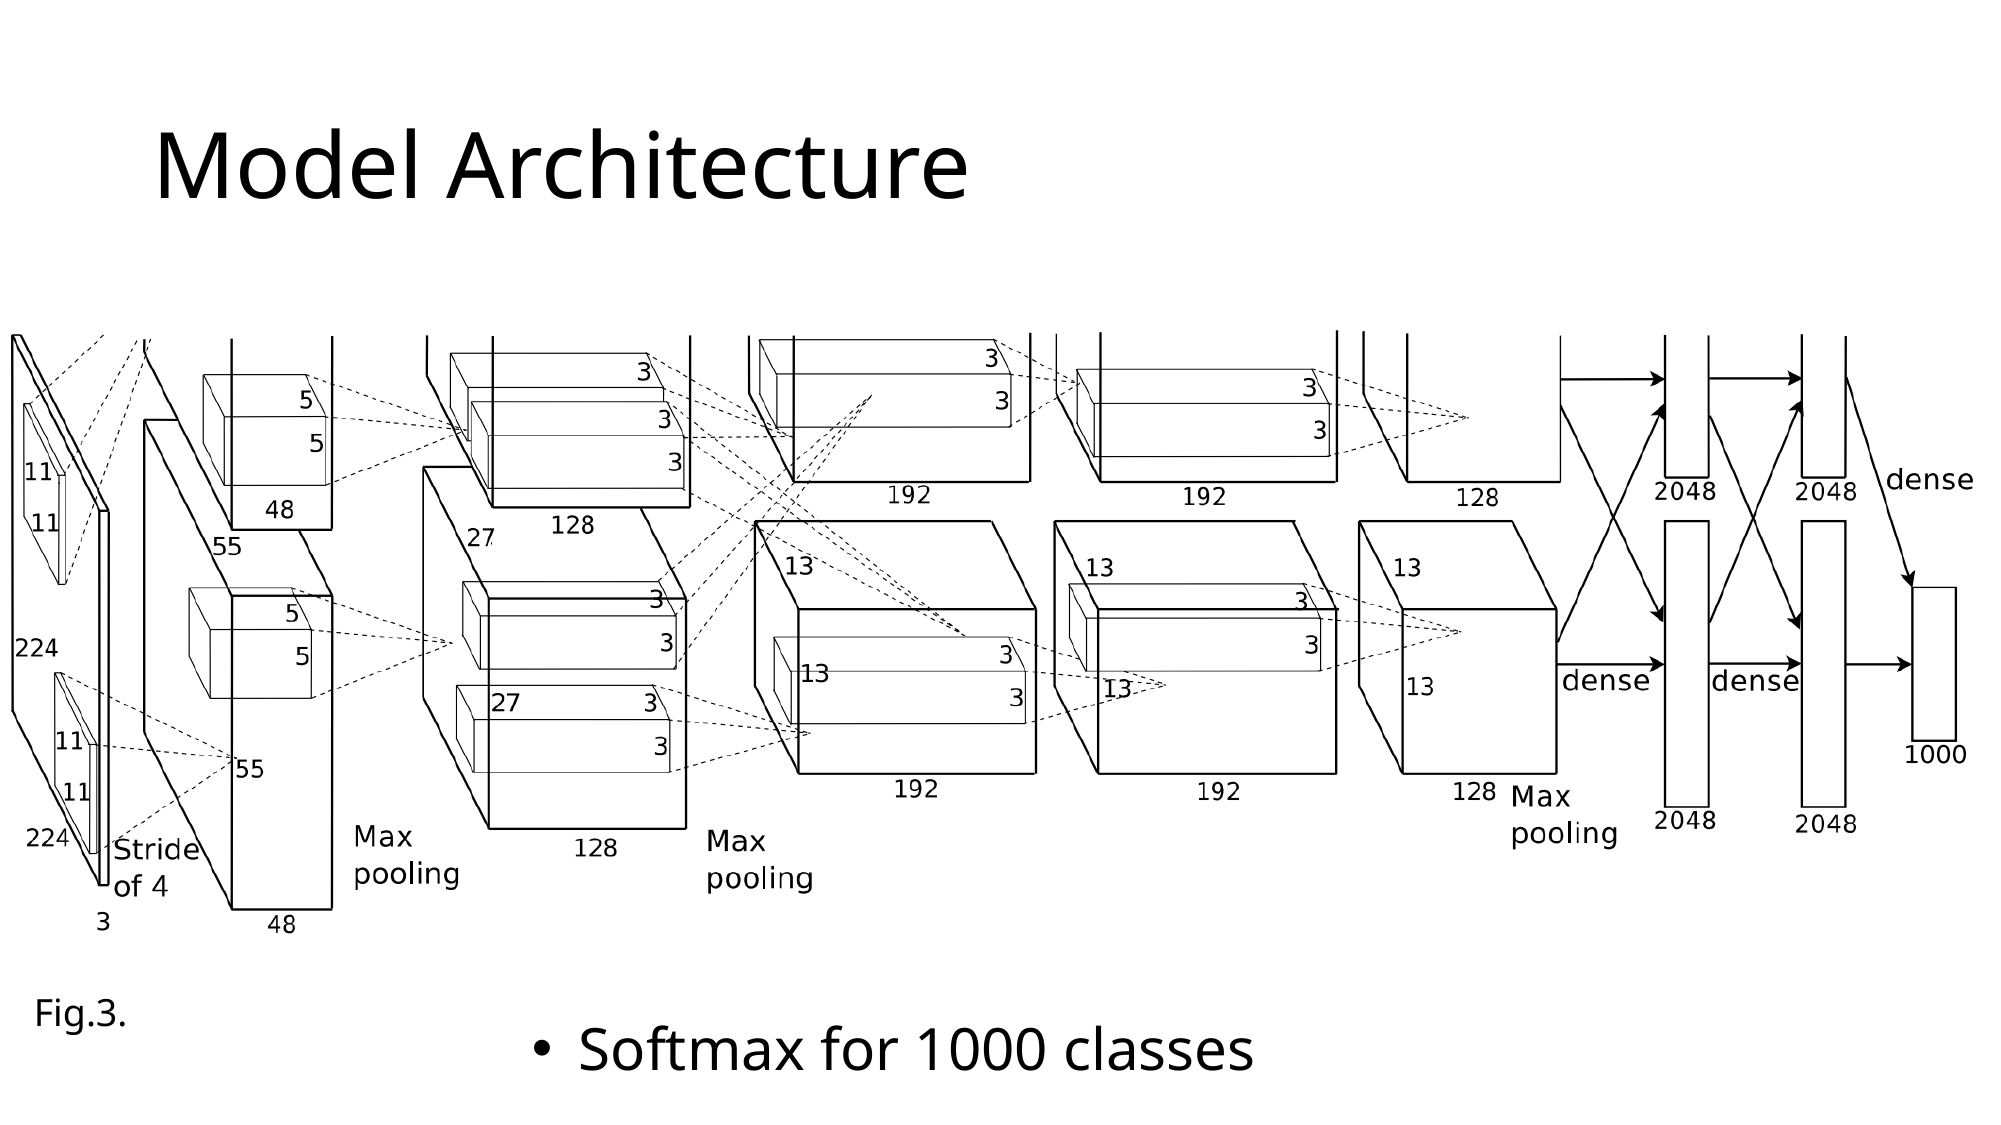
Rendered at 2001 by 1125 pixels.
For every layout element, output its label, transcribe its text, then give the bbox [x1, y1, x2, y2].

text_box Softmax for 1000 classes [517, 1004, 1518, 1090]
picture [0, 301, 2000, 958]
title Model Architecture [137, 59, 1863, 278]
text_box Fig.3. [19, 981, 143, 1042]
